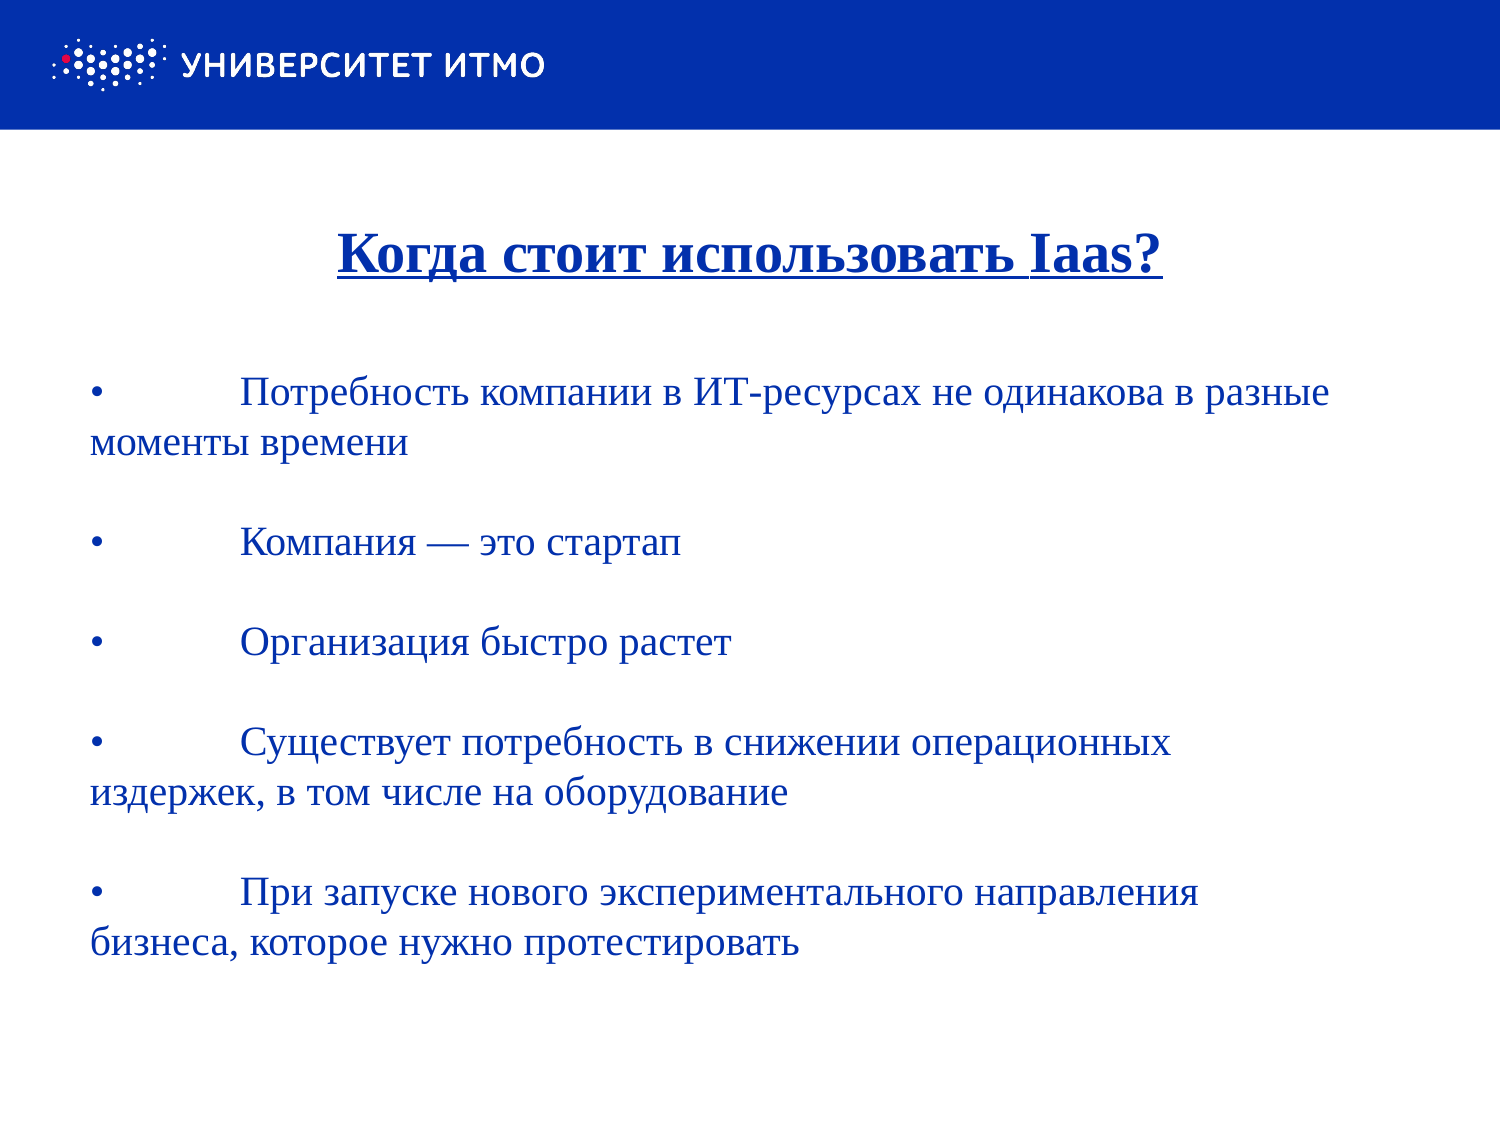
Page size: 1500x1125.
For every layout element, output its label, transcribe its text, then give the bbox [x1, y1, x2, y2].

picture [0, 0, 596, 130]
title Когда стоит использовать Iaas? [75, 181, 1425, 318]
text_box • Потребность компании в ИТ-ресурсах не одинакова в разные моменты времени • Компания — это стартап • Организация быстро растет • Существует потребность в снижении операционных издержек, в том числе на оборудование • При запуске нового экспериментального направления бизнеса, которое нужно протестировать [74, 356, 1372, 972]
